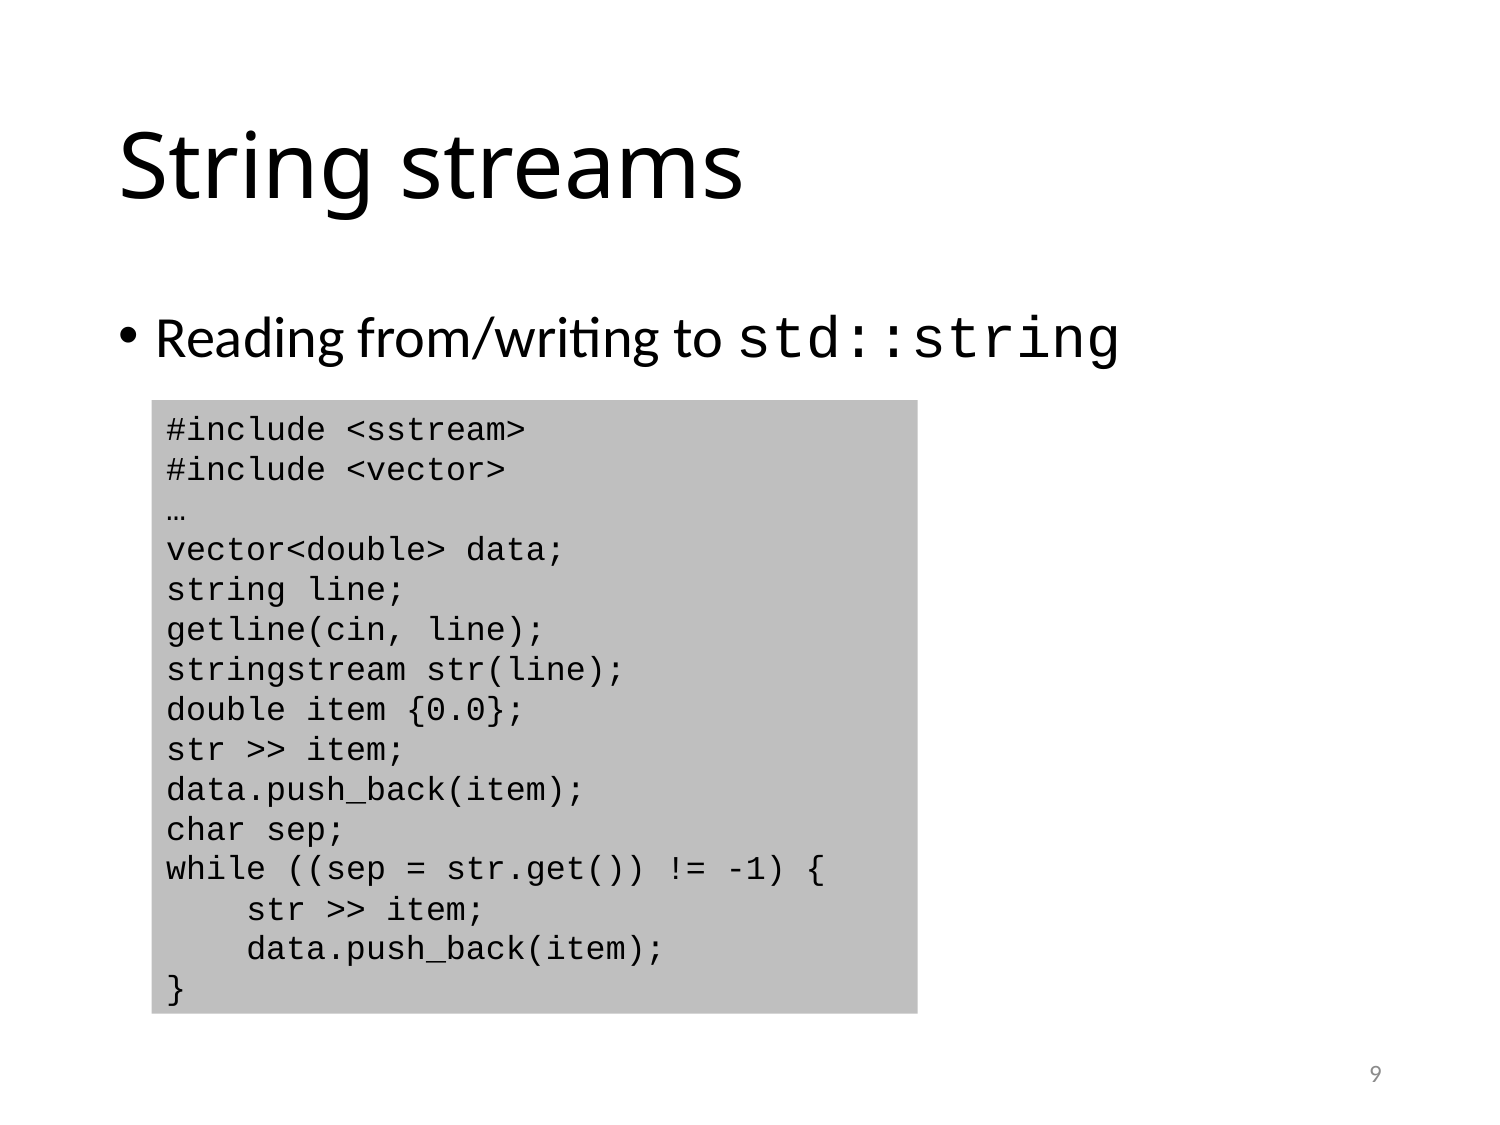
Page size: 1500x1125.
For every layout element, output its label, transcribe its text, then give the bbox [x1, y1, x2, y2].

slide_number 9 [1059, 1042, 1397, 1103]
list Reading from/writing to std::string [103, 299, 1397, 1014]
text_box #include <sstream> #include <vector> … vector<double> data; string line; getline(cin, line); stringstream str(line); double item {0.0}; str >> item; data.push_back(item); char sep; while ((sep = str.get()) != -1) { str >> item; data.push_back(item); } [151, 400, 918, 1014]
title String streams [103, 59, 1397, 278]
